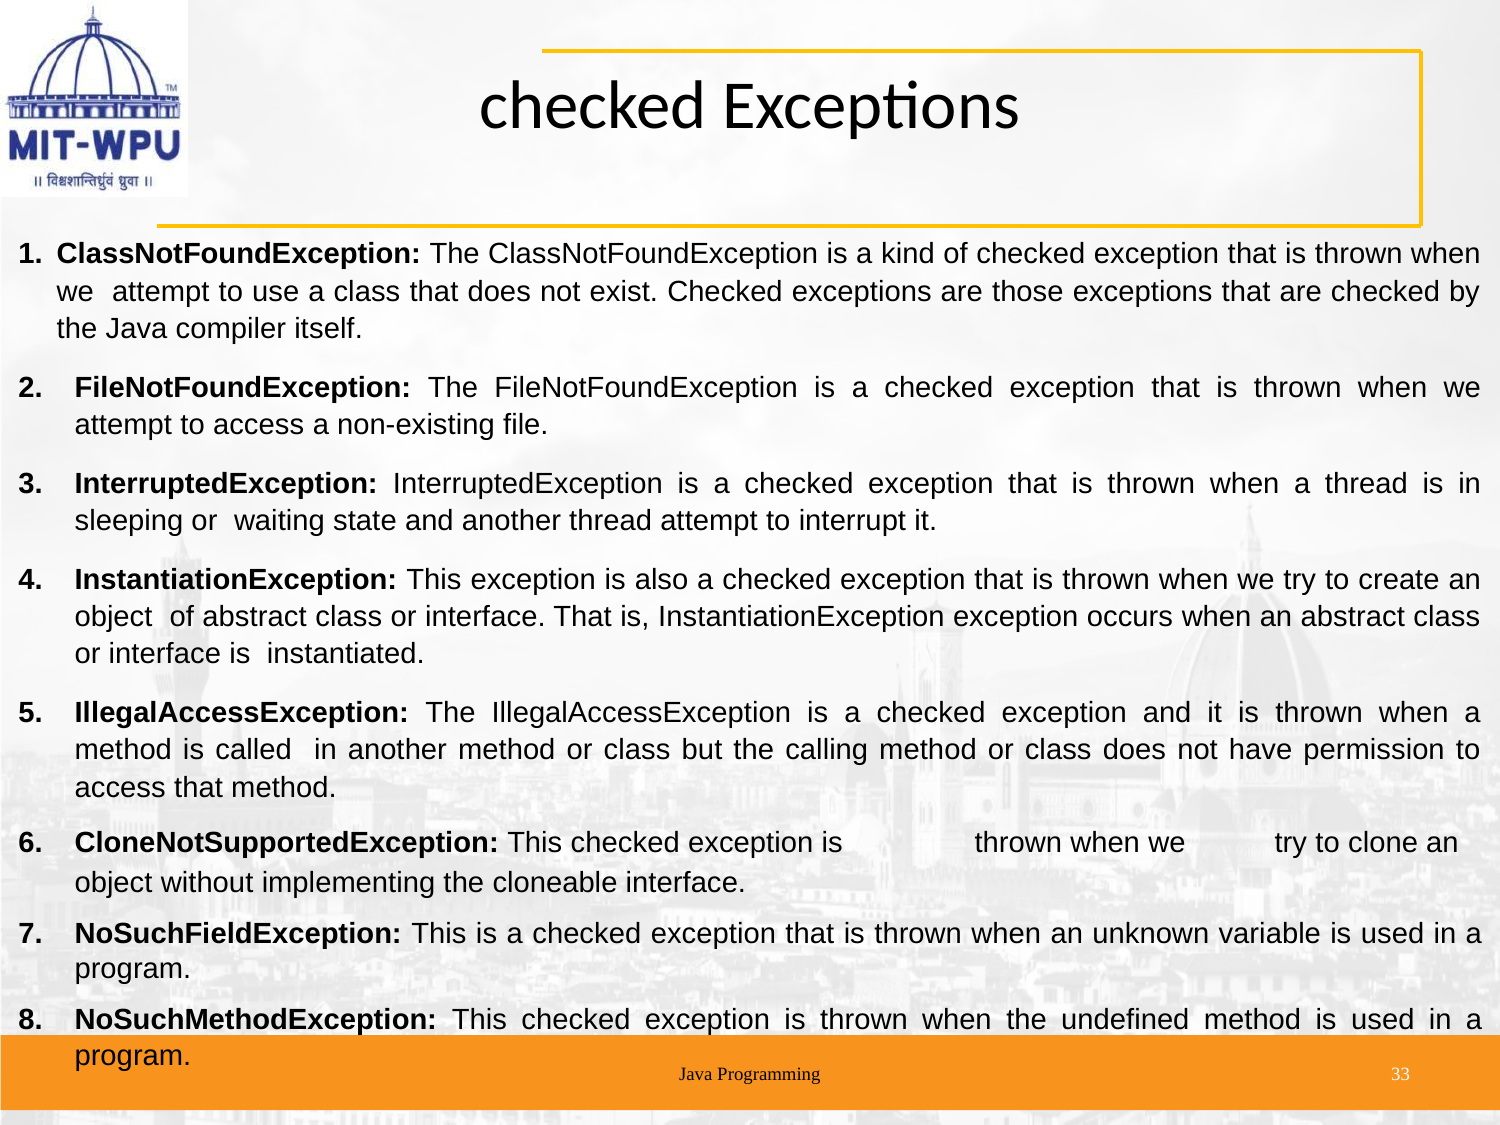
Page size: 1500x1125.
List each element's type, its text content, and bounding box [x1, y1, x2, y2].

picture [0, 0, 188, 197]
list ClassNotFoundException: The ClassNotFoundException is a kind of checked exception that is thrown when we attempt to use a class that does not exist. Checked exceptions are those exceptions that are checked by the Java compiler itself. FileNotFoundException: The FileNotFoundException is a checked exception that is thrown when we attempt to access a non-existing file. InterruptedException: InterruptedException is a checked exception that is thrown when a thread is in sleeping or waiting state and another thread attempt to interrupt it. InstantiationException: This exception is also a checked exception that is thrown when we try to create an object of abstract class or interface. That is, InstantiationException exception occurs when an abstract class or interface is instantiated. IllegalAccessException: The IllegalAccessException is a checked exception and it is thrown when a method is called in another method or class but the calling method or class does not have permission to access that method. CloneNotSupportedException: This checked exception is thrown when we try to clone an object without implementing the cloneable interface. NoSuchFieldException: This is a checked exception that is thrown when an unknown variable is used in a program. NoSuchMethodException: This checked exception is thrown when the undefined method is used in a program. [16, 225, 1484, 1116]
title checked Exceptions [75, 45, 1425, 158]
